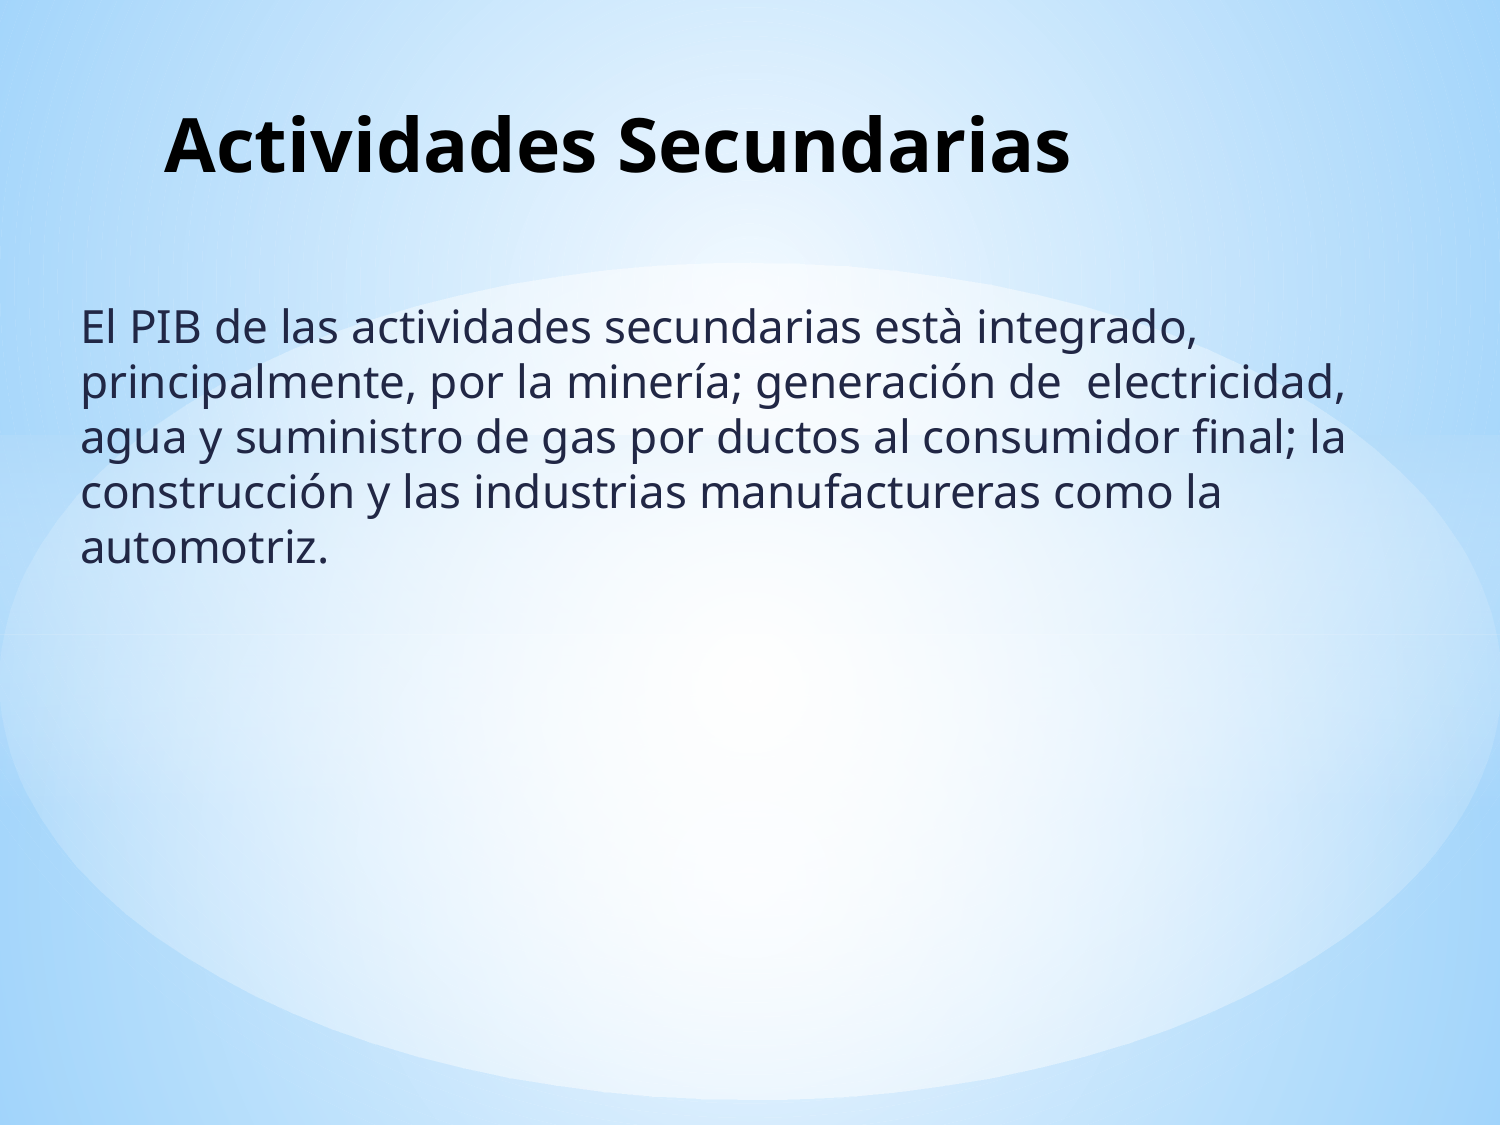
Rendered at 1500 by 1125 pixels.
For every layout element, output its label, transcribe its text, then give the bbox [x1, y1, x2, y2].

title Actividades Secundarias [100, 90, 1278, 244]
subtitle El PIB de las actividades secundarias està integrado, principalmente, por la minería; generación de electricidad, agua y suministro de gas por ductos al consumidor final; la construcción y las industrias manufactureras como la automotriz. [64, 290, 1388, 752]
